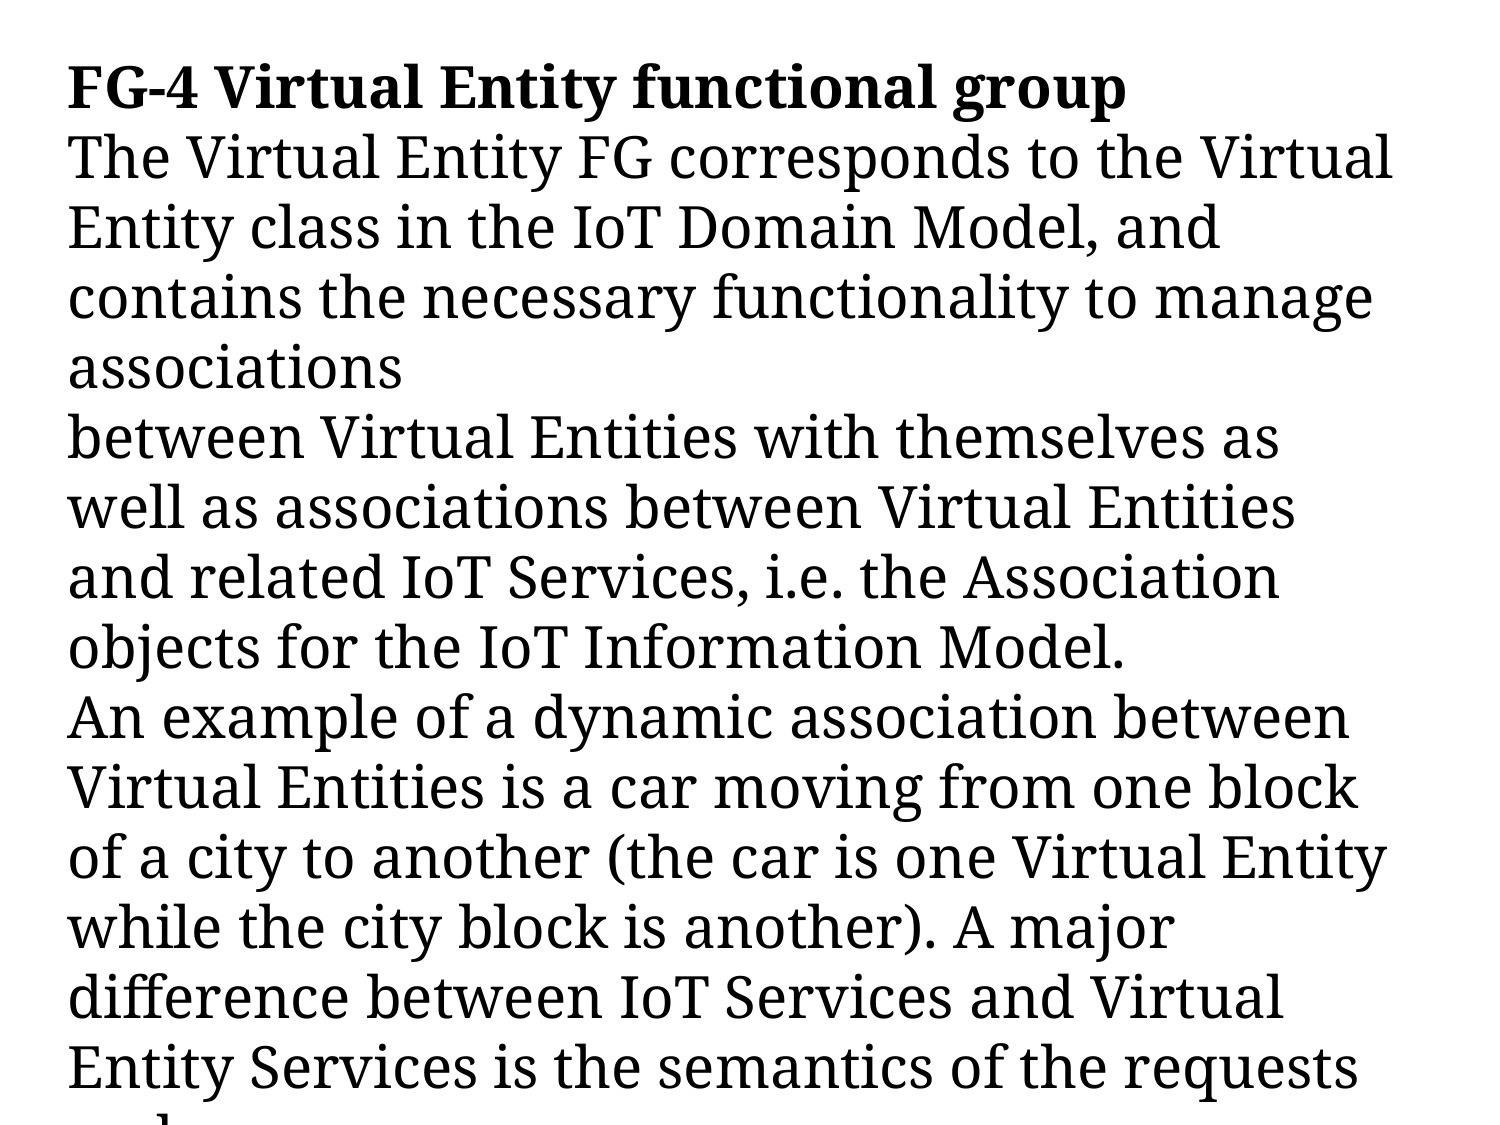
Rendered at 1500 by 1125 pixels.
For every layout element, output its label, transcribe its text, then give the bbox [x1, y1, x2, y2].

text_box FG-4 Virtual Entity functional group The Virtual Entity FG corresponds to the Virtual Entity class in the IoT Domain Model, and contains the necessary functionality to manage associations between Virtual Entities with themselves as well as associations between Virtual Entities and related IoT Services, i.e. the Association objects for the IoT Information Model. An example of a dynamic association between Virtual Entities is a car moving from one block of a city to another (the car is one Virtual Entity while the city block is another). A major difference between IoT Services and Virtual Entity Services is the semantics of the requests and responses to/from these services. [53, 42, 1424, 1125]
